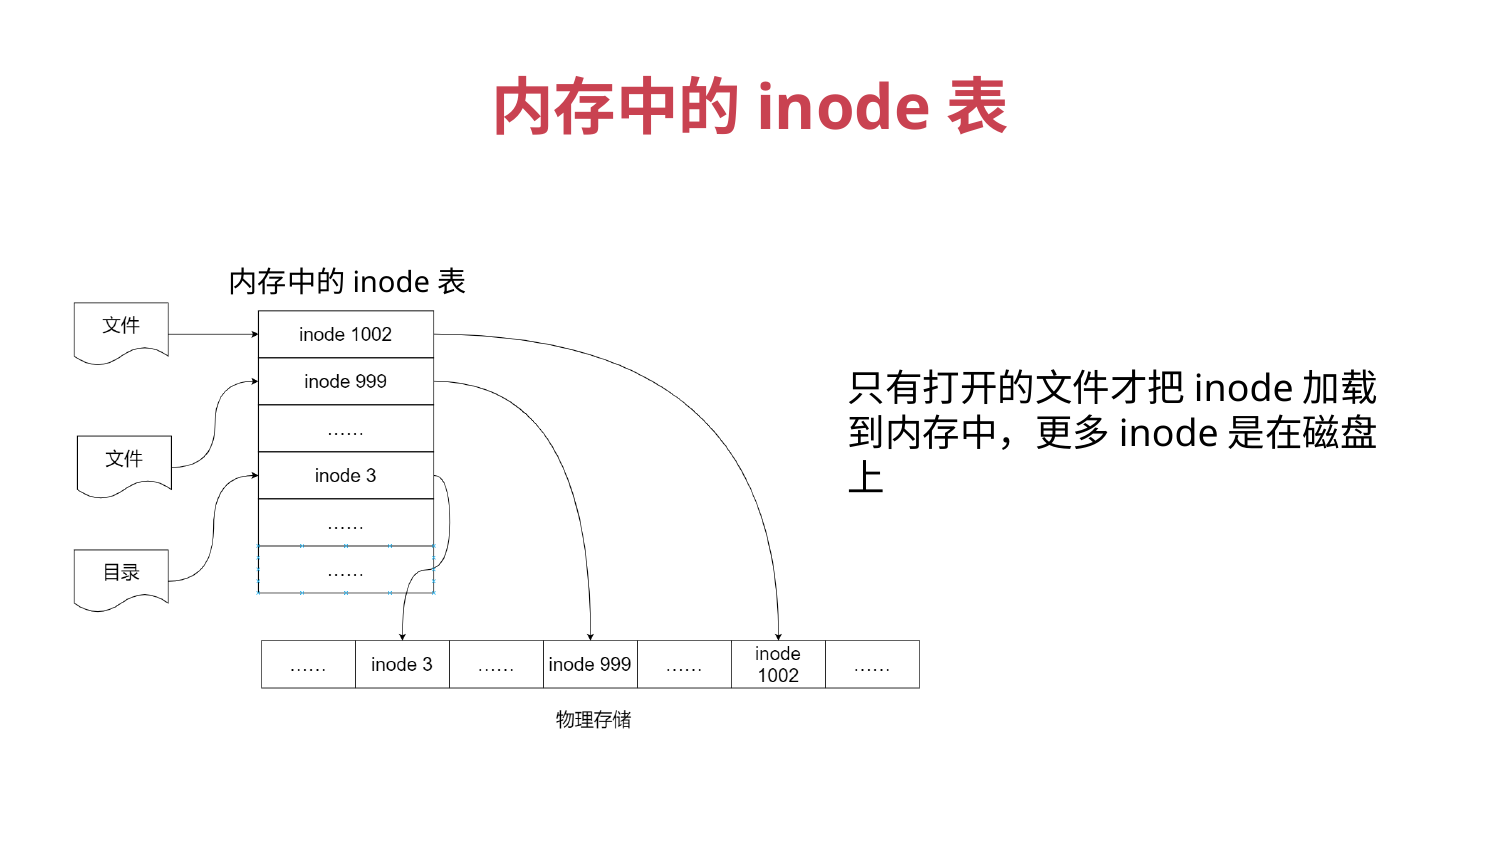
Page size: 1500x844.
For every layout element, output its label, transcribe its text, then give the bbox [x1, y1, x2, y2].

text_box 只有打开的文件才把inode加载到内存中，更多inode是在磁盘上 [961, 356, 1400, 507]
title 内存中的inode表 [74, 33, 1426, 175]
picture [53, 232, 961, 784]
